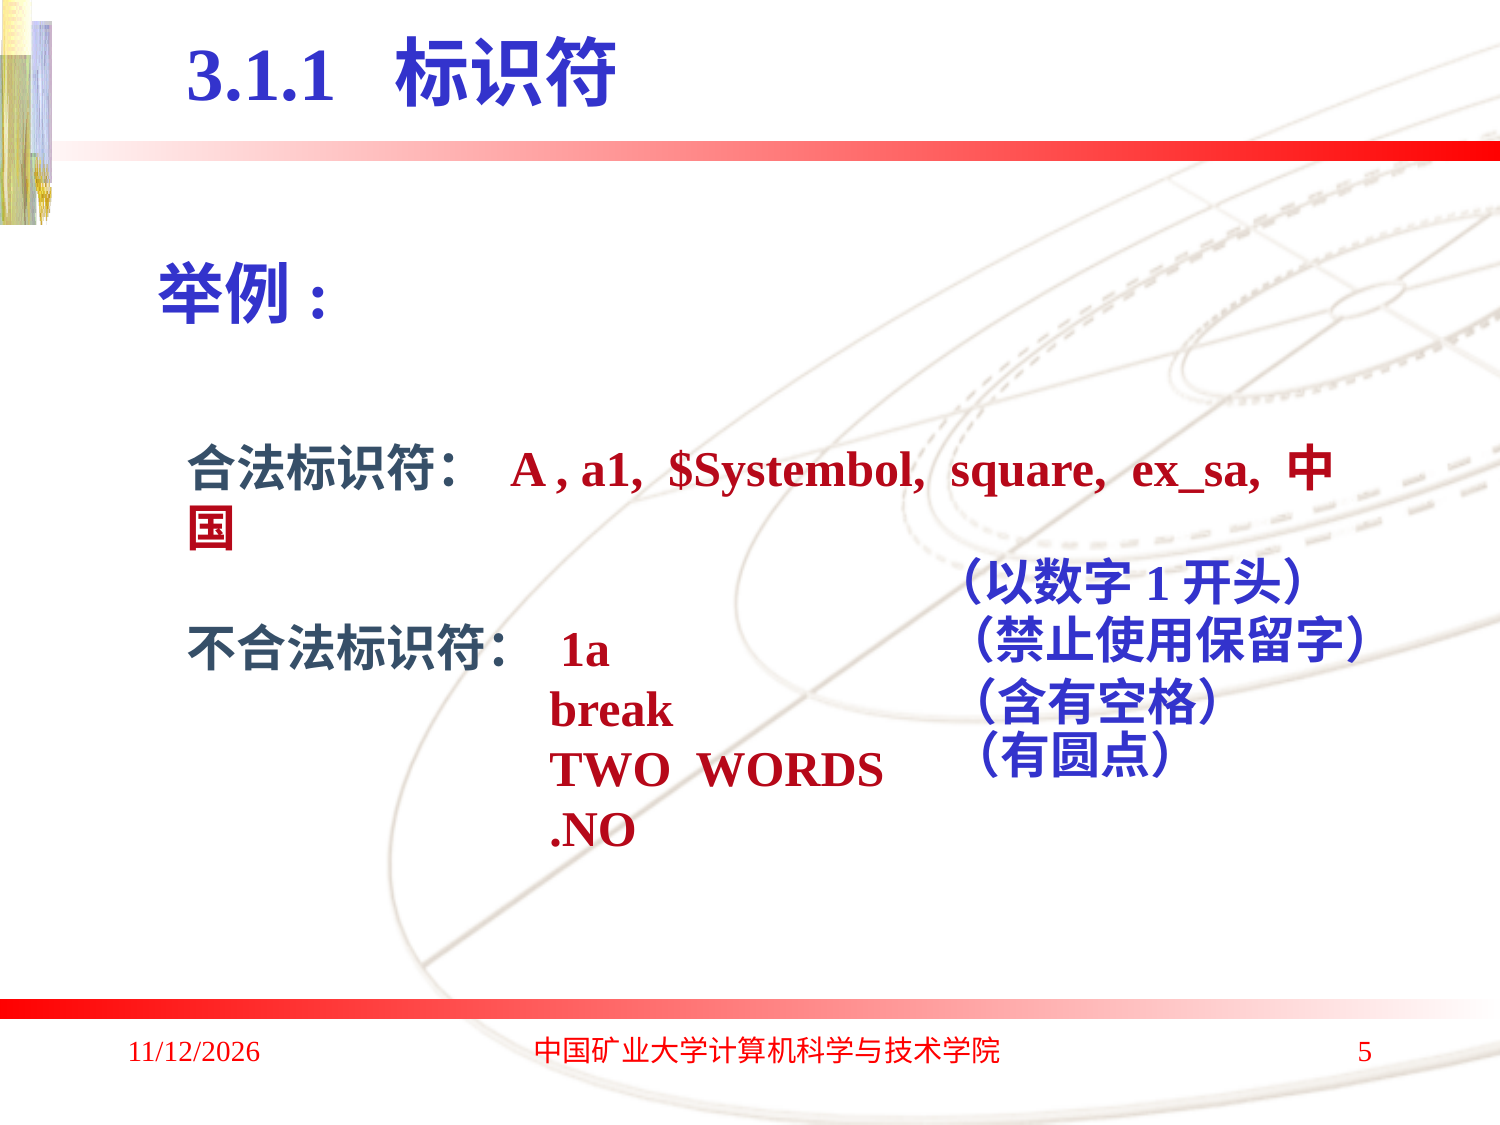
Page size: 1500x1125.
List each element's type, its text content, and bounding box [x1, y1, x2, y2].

picture [0, 0, 1500, 999]
picture [0, 1018, 1500, 1125]
slide_number 5 [1074, 1025, 1388, 1100]
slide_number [112, 1025, 425, 1100]
footer 中国矿业大学计算机科学与技术学院 [512, 1025, 1023, 1100]
text_box 举例: [143, 244, 345, 340]
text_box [929, 543, 1412, 792]
text_box 合法标识符： A , a1, $Systembol, square, ex_sa, 中国 不合法标识符： 1a break TWO WORDS .NO [172, 429, 1385, 864]
text_box 3.1.1 标识符 [172, 38, 670, 123]
